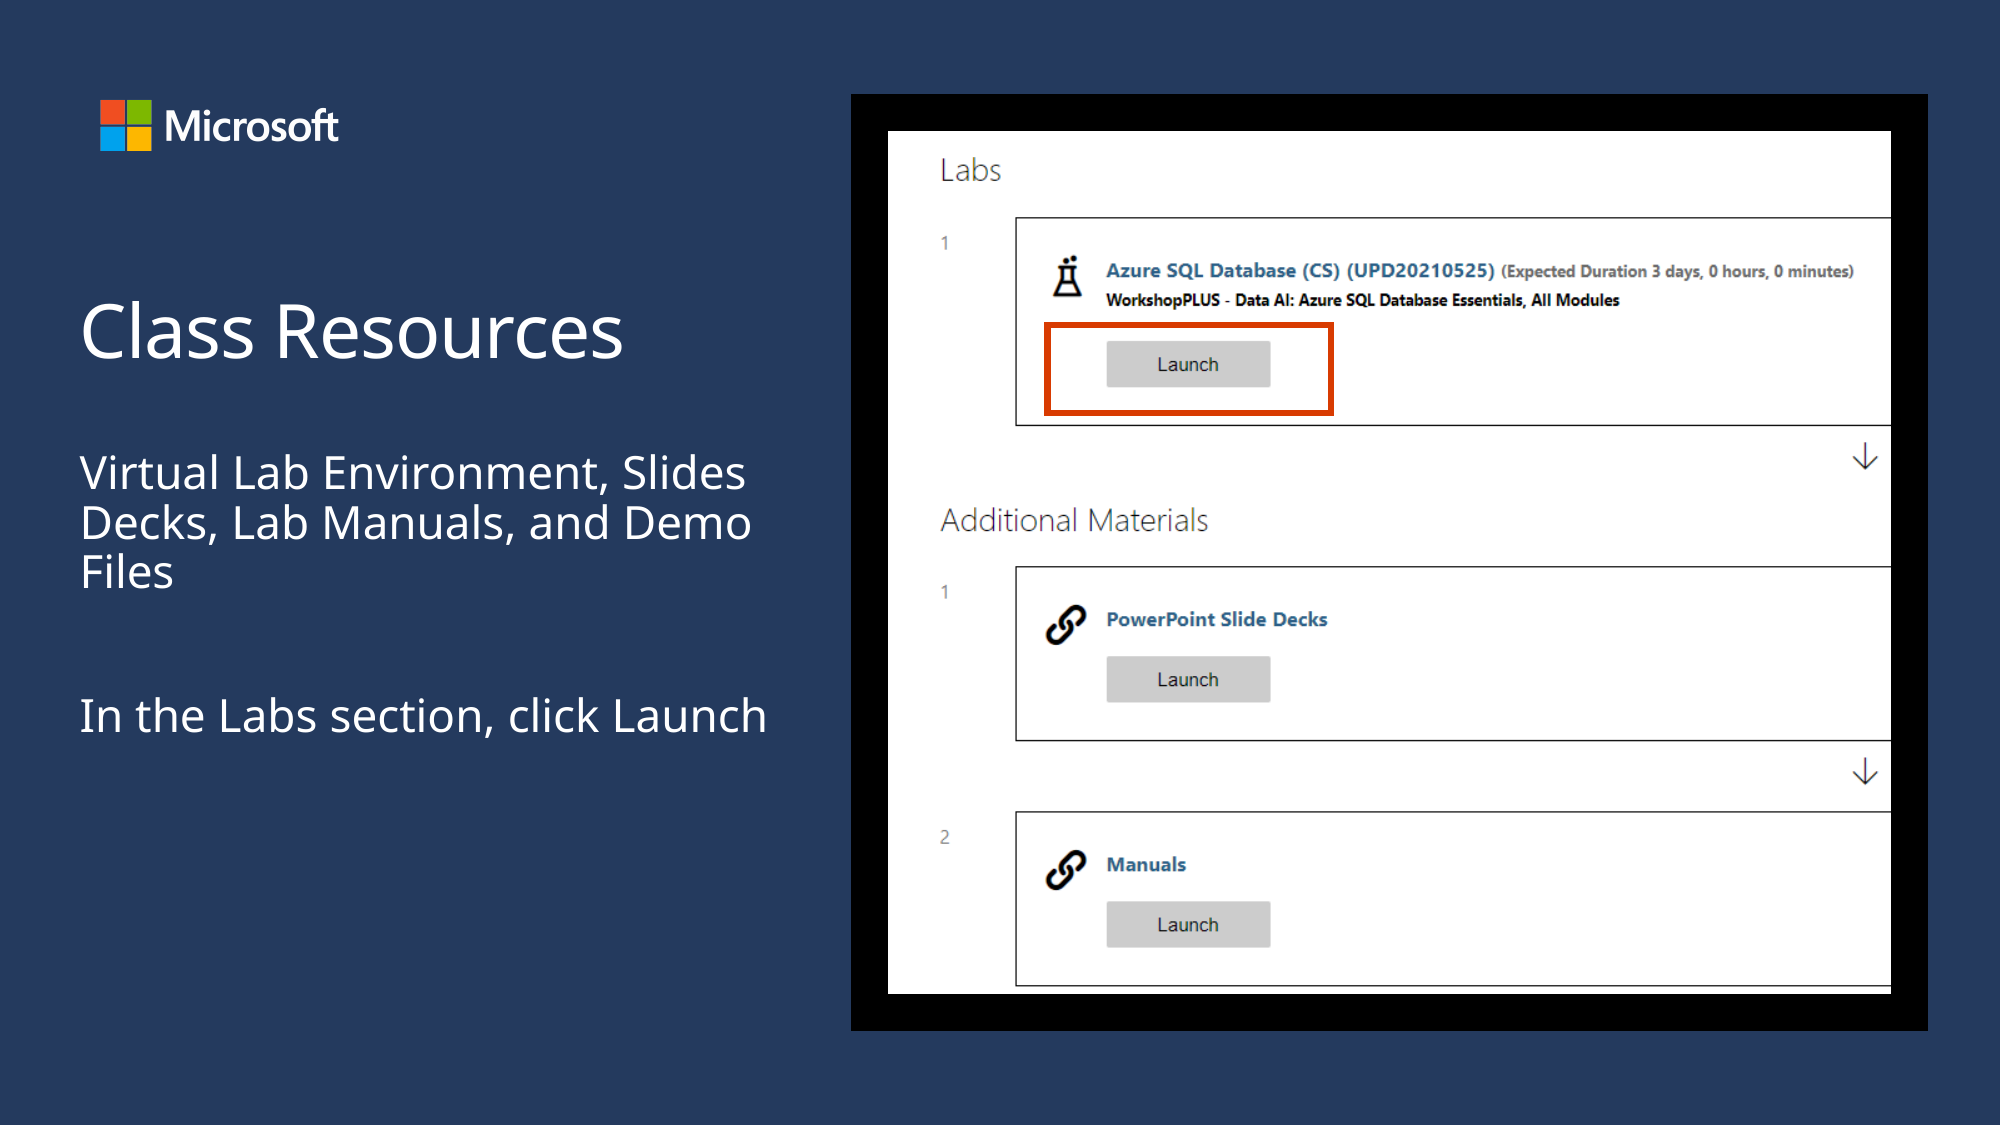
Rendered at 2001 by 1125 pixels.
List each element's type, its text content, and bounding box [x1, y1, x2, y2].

title Class Resources [79, 200, 794, 381]
subtitle Virtual Lab Environment, Slides Decks, Lab Manuals, and Demo Files [79, 450, 794, 675]
picture [888, 131, 1891, 994]
text_box In the Labs section, click Launch [79, 693, 794, 745]
picture [50, 49, 389, 202]
